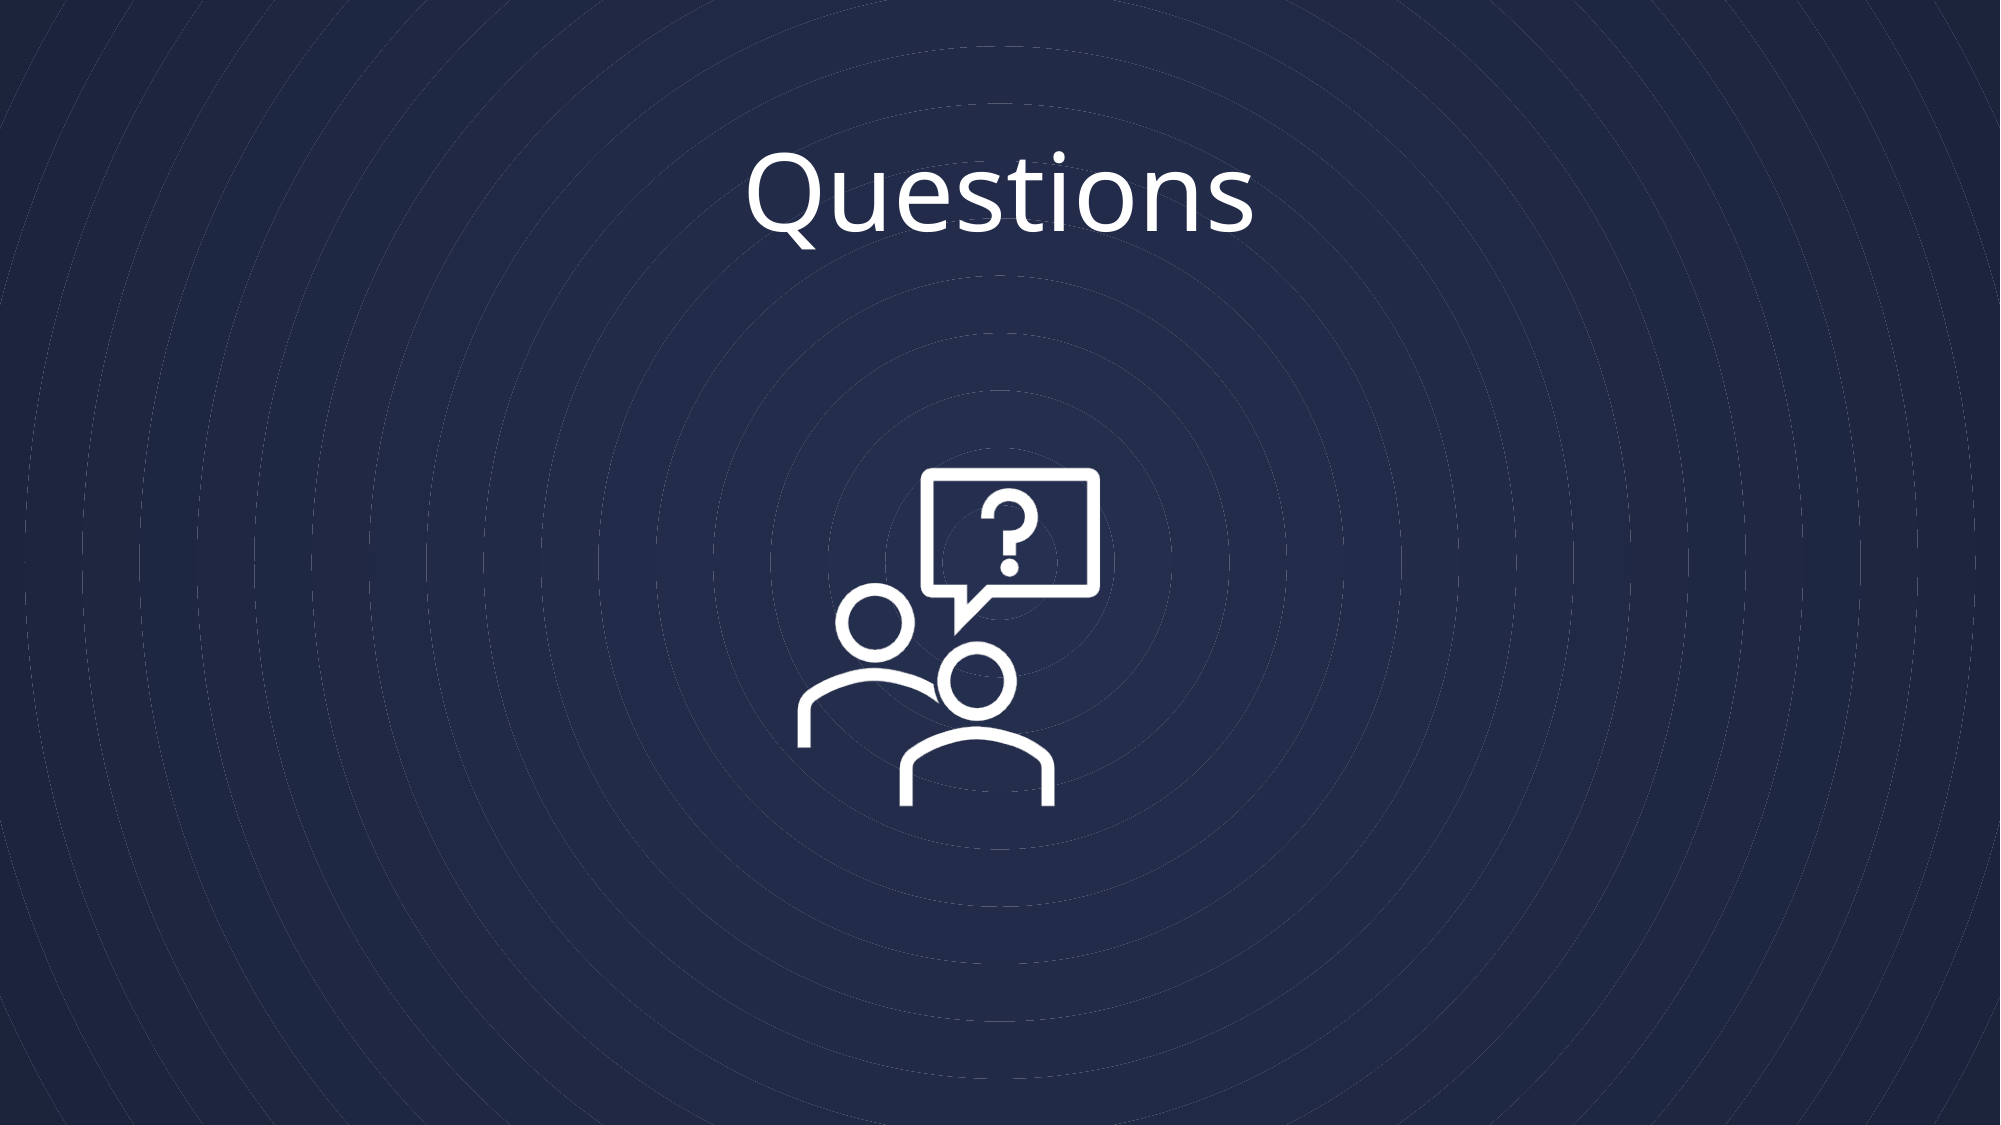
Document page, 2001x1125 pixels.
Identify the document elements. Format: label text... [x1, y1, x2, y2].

picture [749, 437, 1150, 838]
title Questions [249, 87, 1750, 263]
